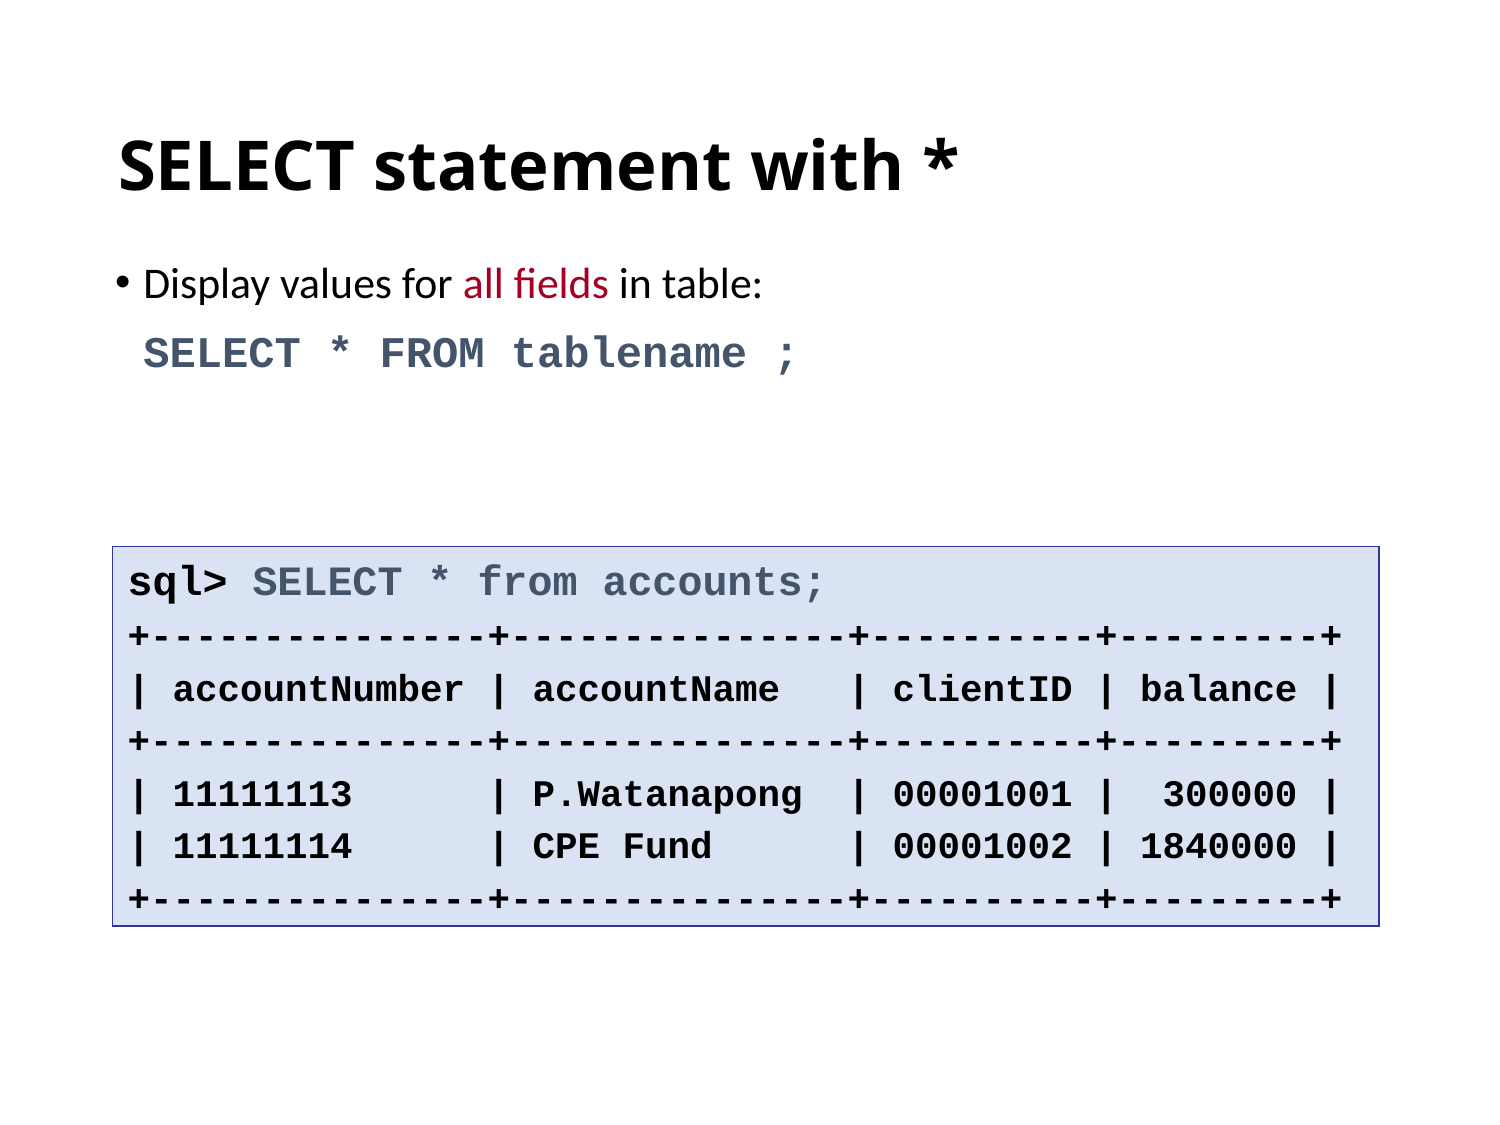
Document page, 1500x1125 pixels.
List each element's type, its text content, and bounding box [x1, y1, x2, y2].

text_box sql> SELECT * from accounts; +---------------+---------------+----------+---------+ | accountNumber | accountName | clientID | balance | +---------------+---------------+----------+---------+ | 11111113 | P.Watanapong | 00001001 | 300000 | | 11111114 | CPE Fund | 00001002 | 1840000 | +---------------+---------------+----------+---------+ [112, 546, 1379, 927]
list Display values for all fields in table: SELECT * FROM tablename ; [100, 253, 1400, 430]
title SELECT statement with * [103, 59, 1397, 253]
